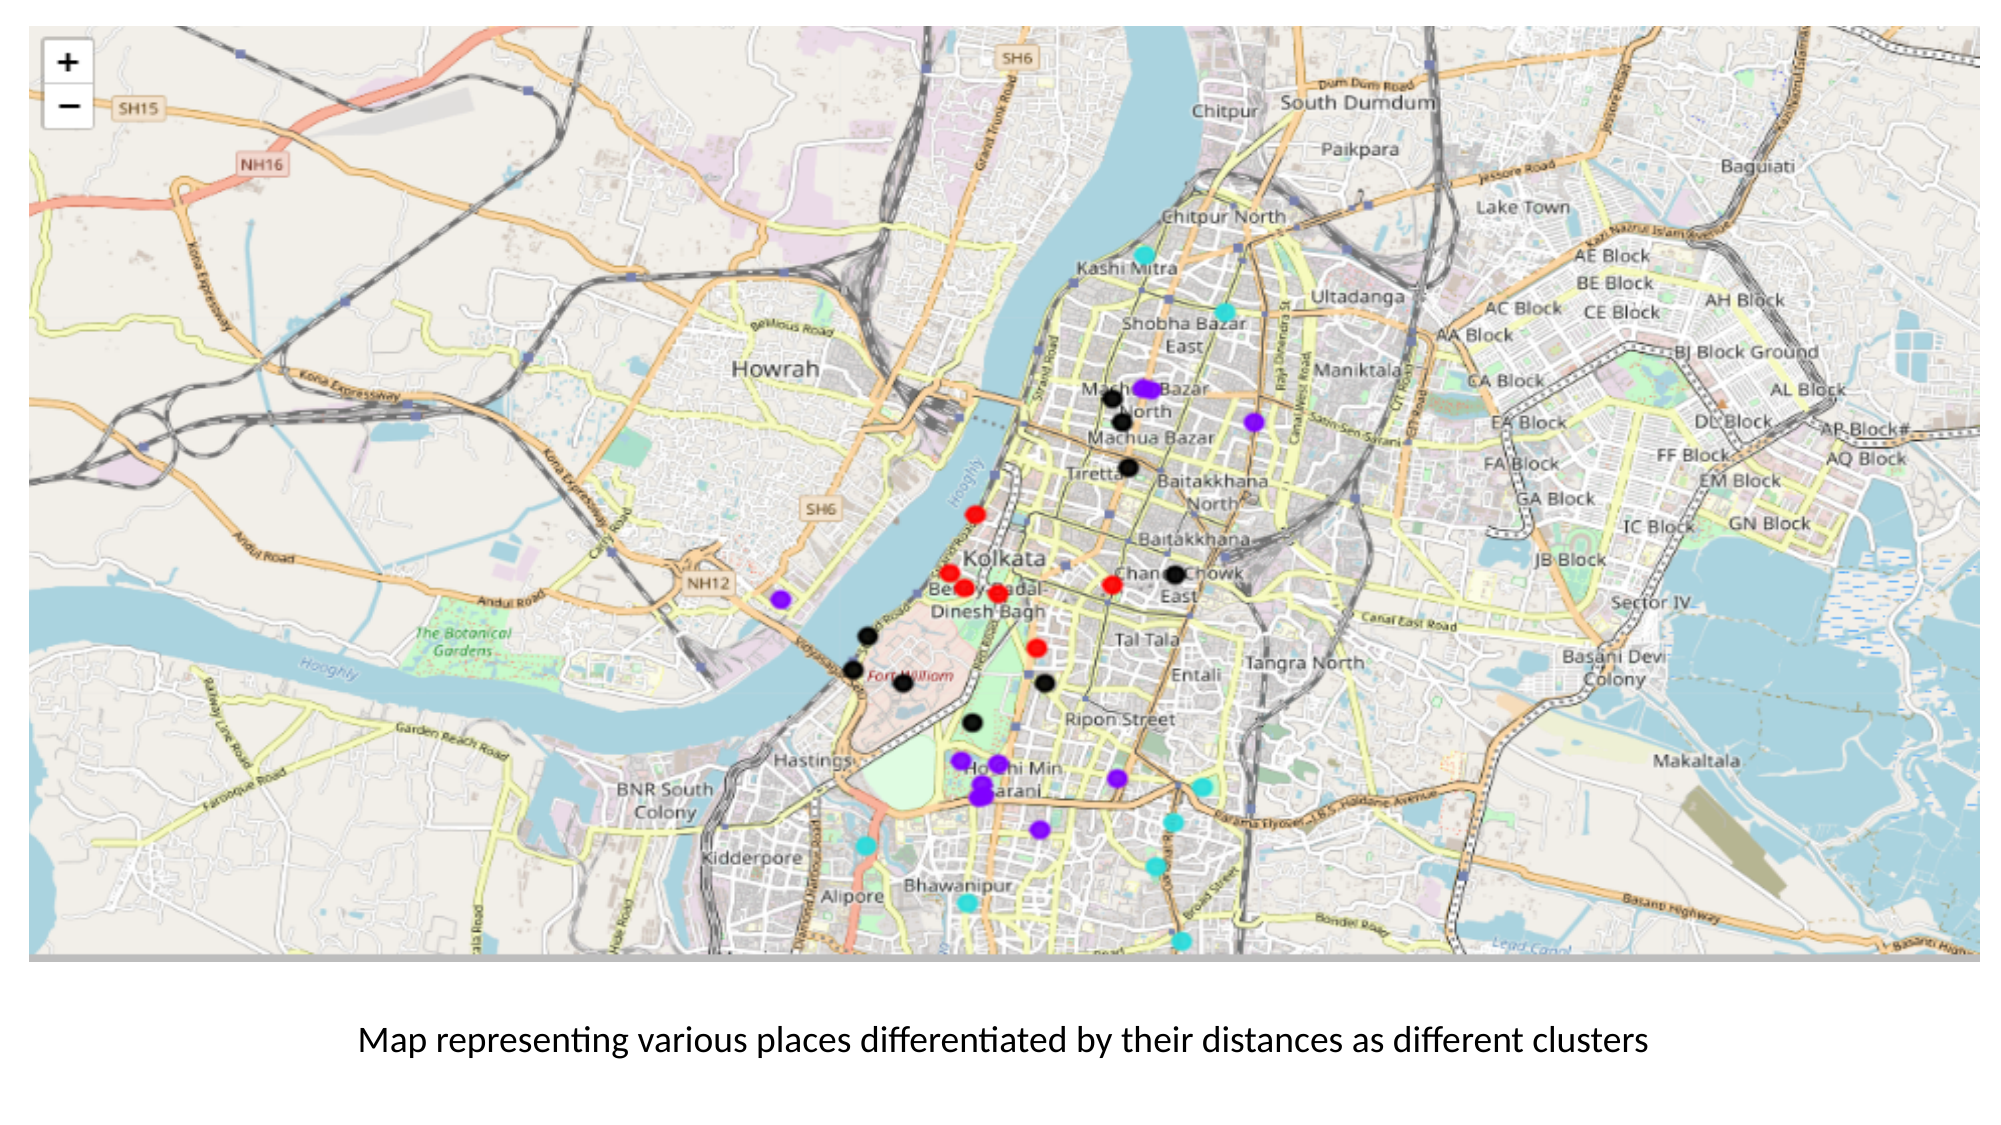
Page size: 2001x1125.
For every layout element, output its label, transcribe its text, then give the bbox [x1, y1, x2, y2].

text_box Map representing various places differentiated by their distances as different clusters [342, 1007, 1666, 1068]
picture [29, 26, 1980, 962]
